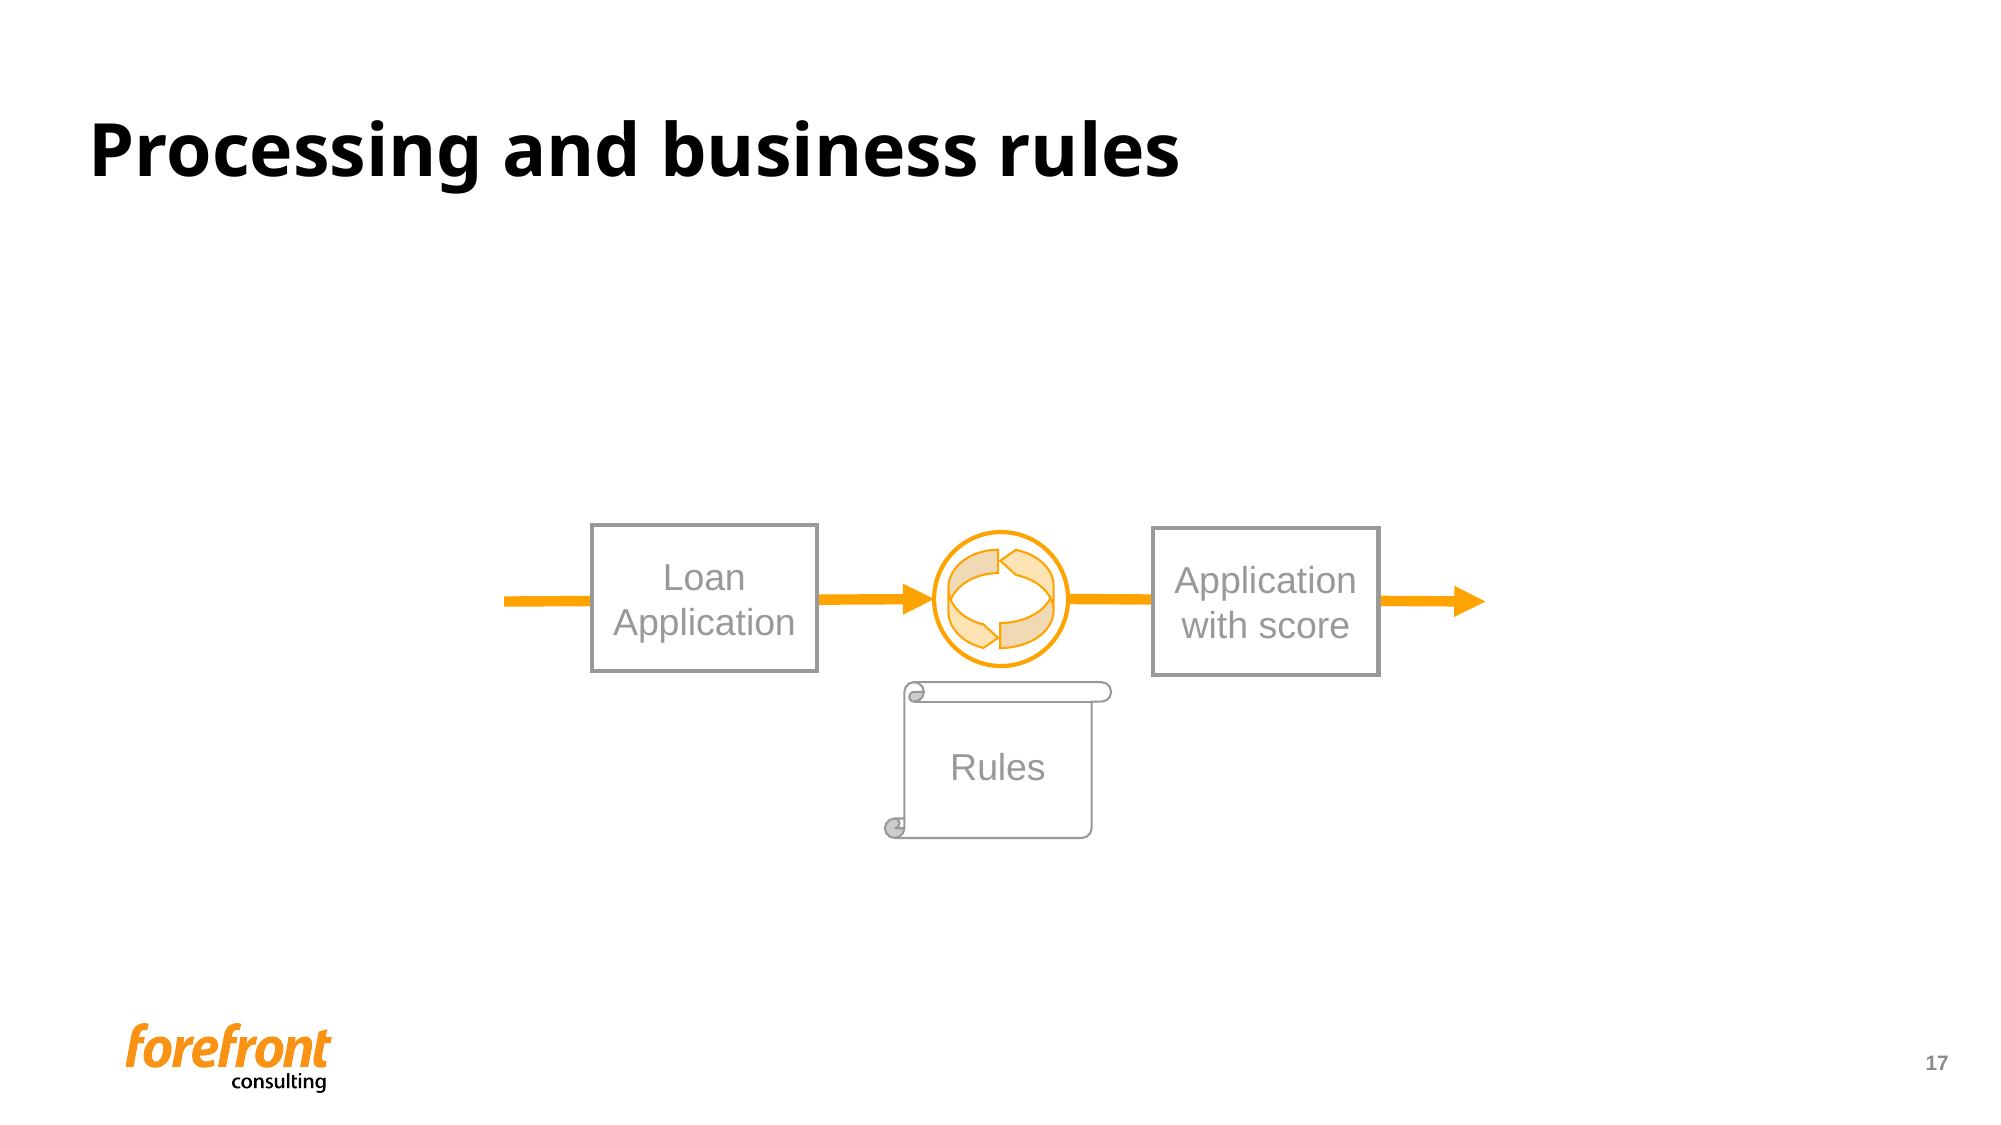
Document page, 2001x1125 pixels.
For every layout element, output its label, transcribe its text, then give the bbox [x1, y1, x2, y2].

text_box Loan Application [591, 602, 818, 672]
text_box Application with score [1152, 527, 1380, 598]
slide_number 17 [1874, 999, 2000, 1125]
text_box Loan Application [591, 524, 818, 598]
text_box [504, 598, 934, 602]
title Processing and business rules [88, 105, 1875, 201]
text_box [934, 531, 1069, 666]
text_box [1068, 598, 1486, 602]
text_box Rules [883, 681, 1113, 840]
picture [125, 1023, 332, 1093]
text_box Application with score [1152, 602, 1380, 676]
